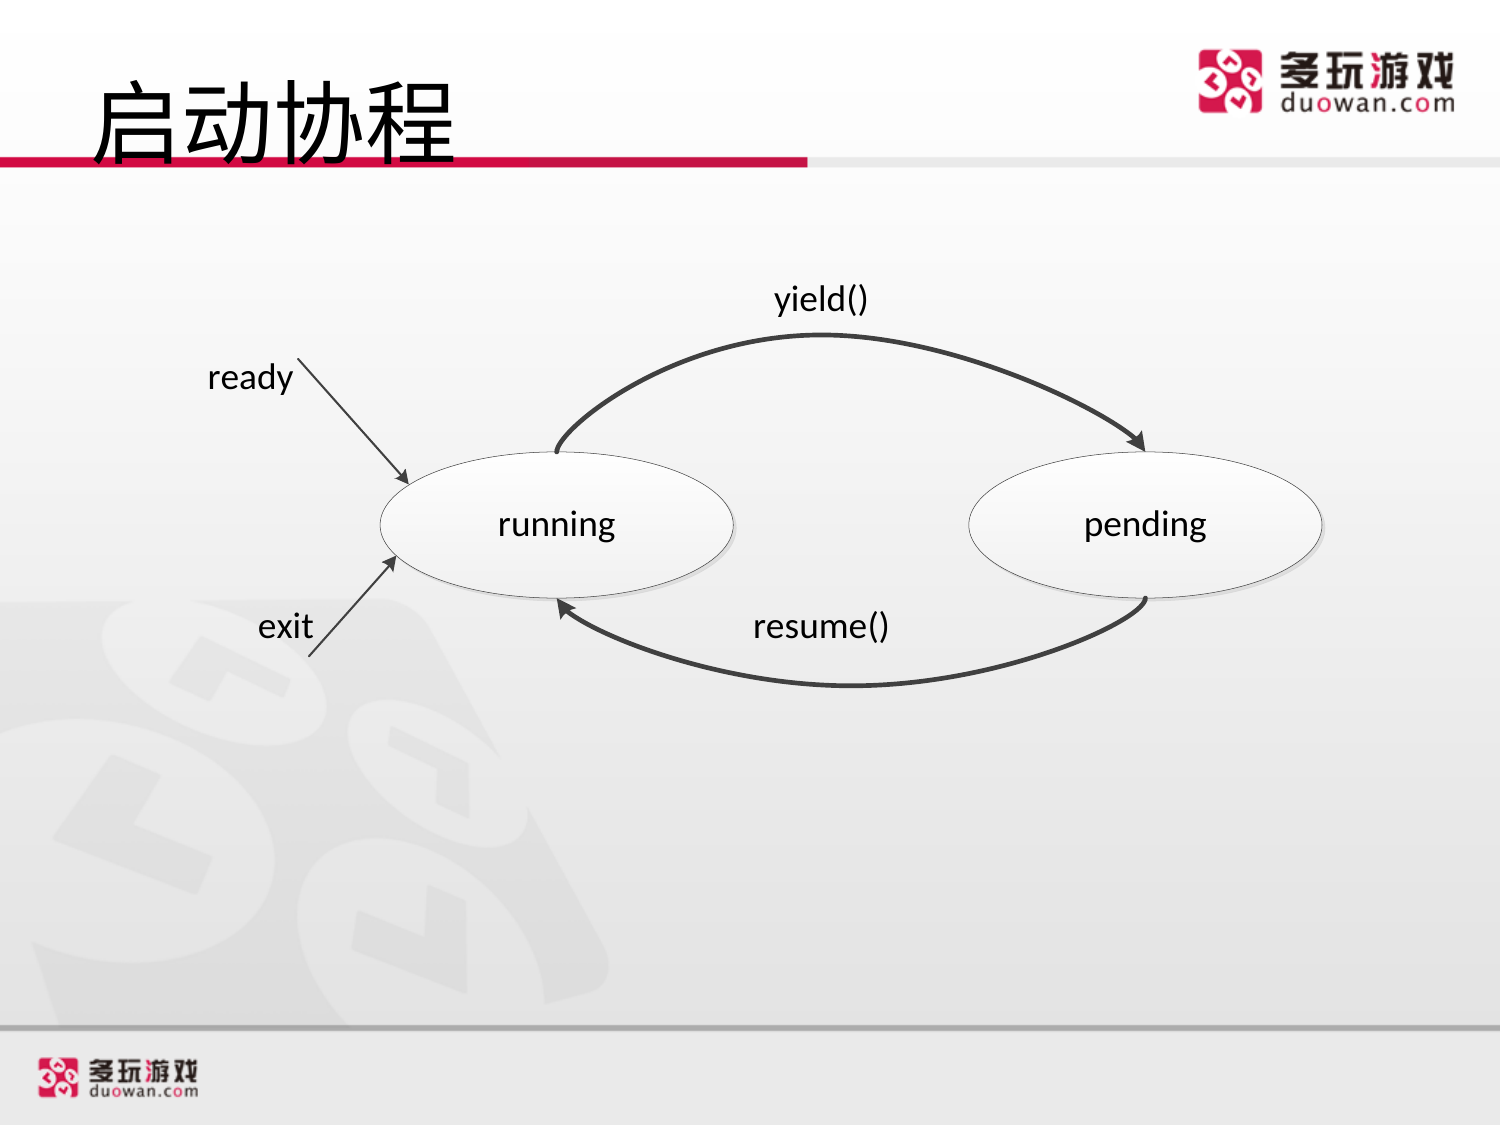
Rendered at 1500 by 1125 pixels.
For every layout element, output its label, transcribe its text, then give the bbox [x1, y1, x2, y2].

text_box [129, 267, 1329, 711]
title 启动协程 [75, 45, 1425, 197]
picture [0, 0, 1500, 1125]
